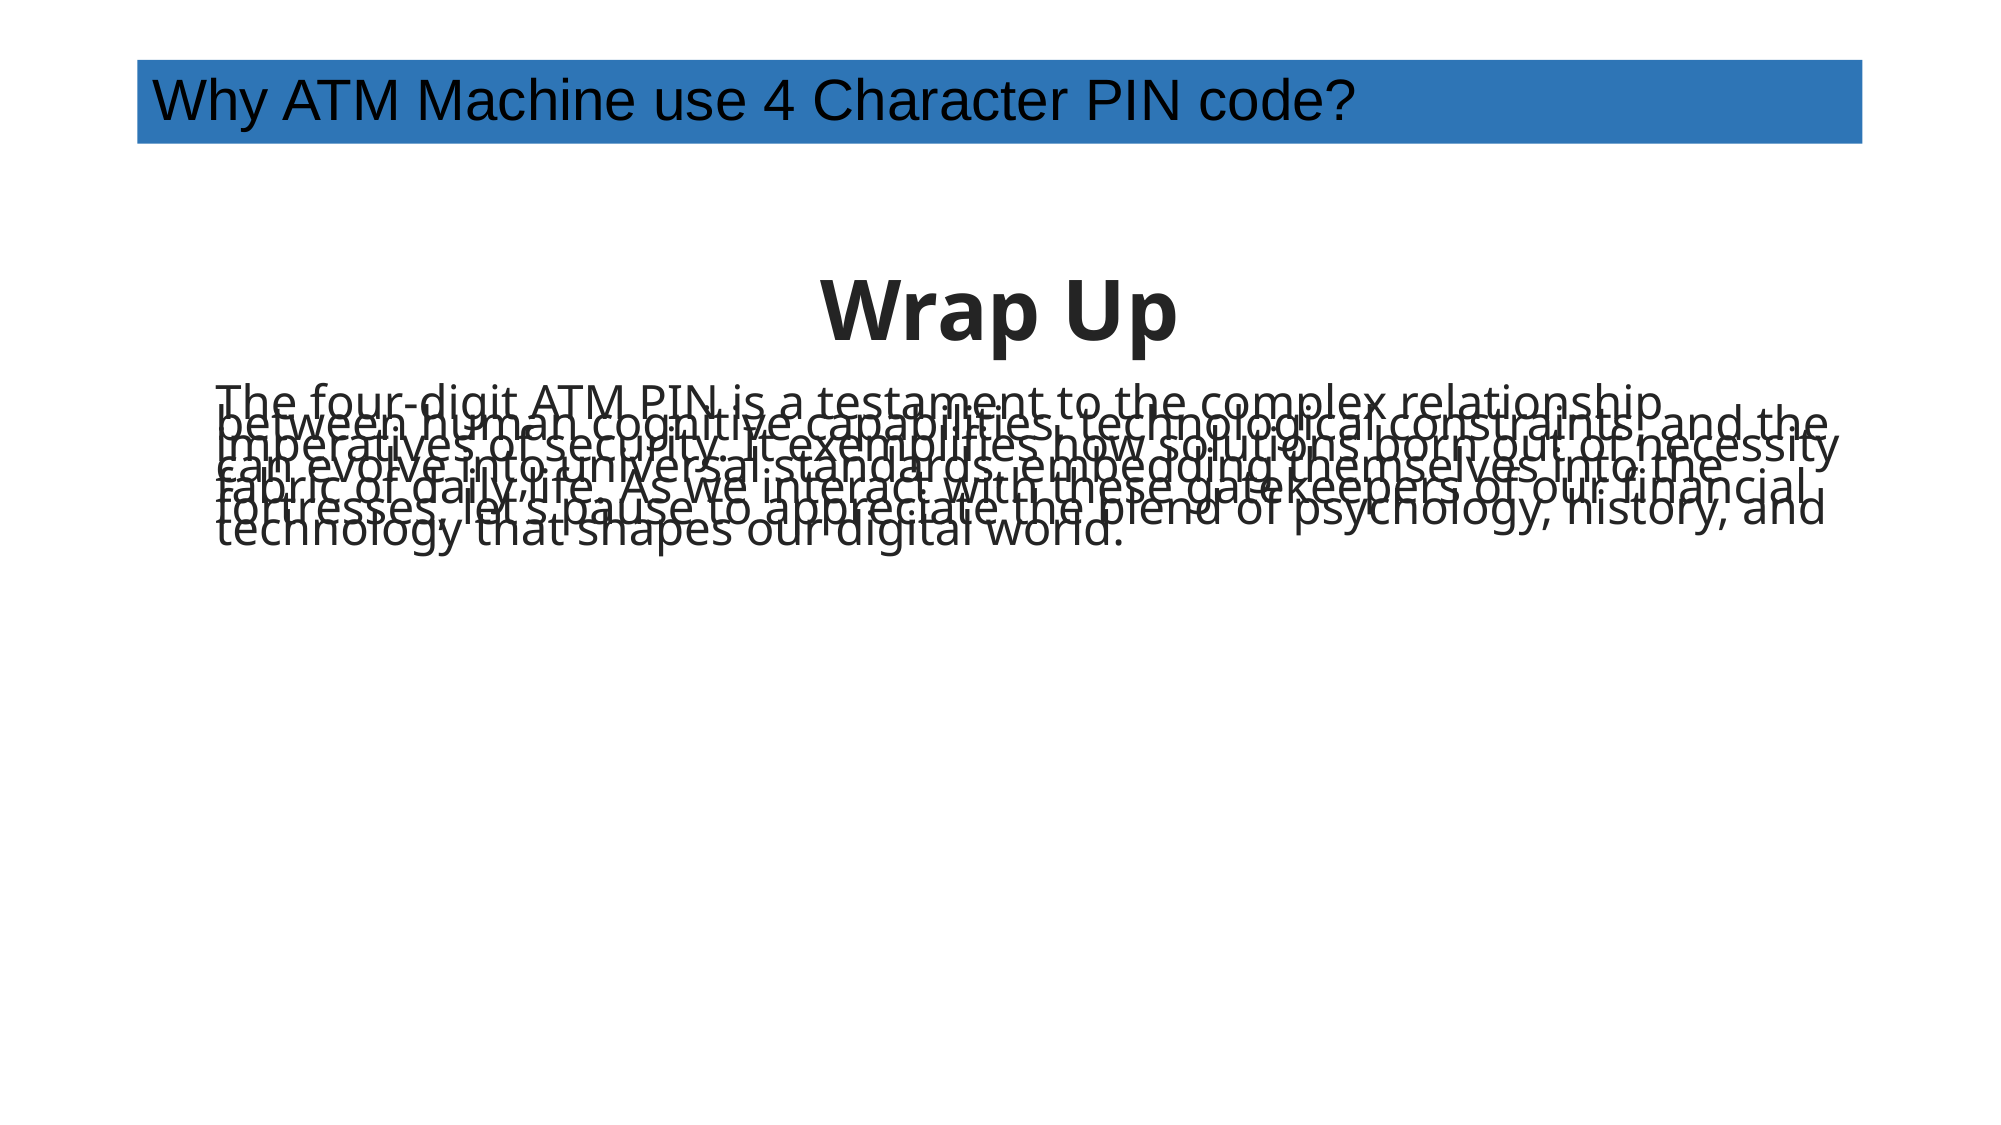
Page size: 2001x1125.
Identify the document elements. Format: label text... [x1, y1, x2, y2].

list Wrap Up The four-digit ATM PIN is a testament to the complex relationship between human cognitive capabilities, technological constraints, and the imperatives of security. It exemplifies how solutions born out of necessity can evolve into universal standards, embedding themselves into the fabric of daily life. As we interact with these gatekeepers of our financial fortresses, let’s pause to appreciate the blend of psychology, history, and technology that shapes our digital world. [137, 299, 1863, 1014]
text_box Why ATM Machine use 4 Character PIN code? [137, 59, 1863, 144]
